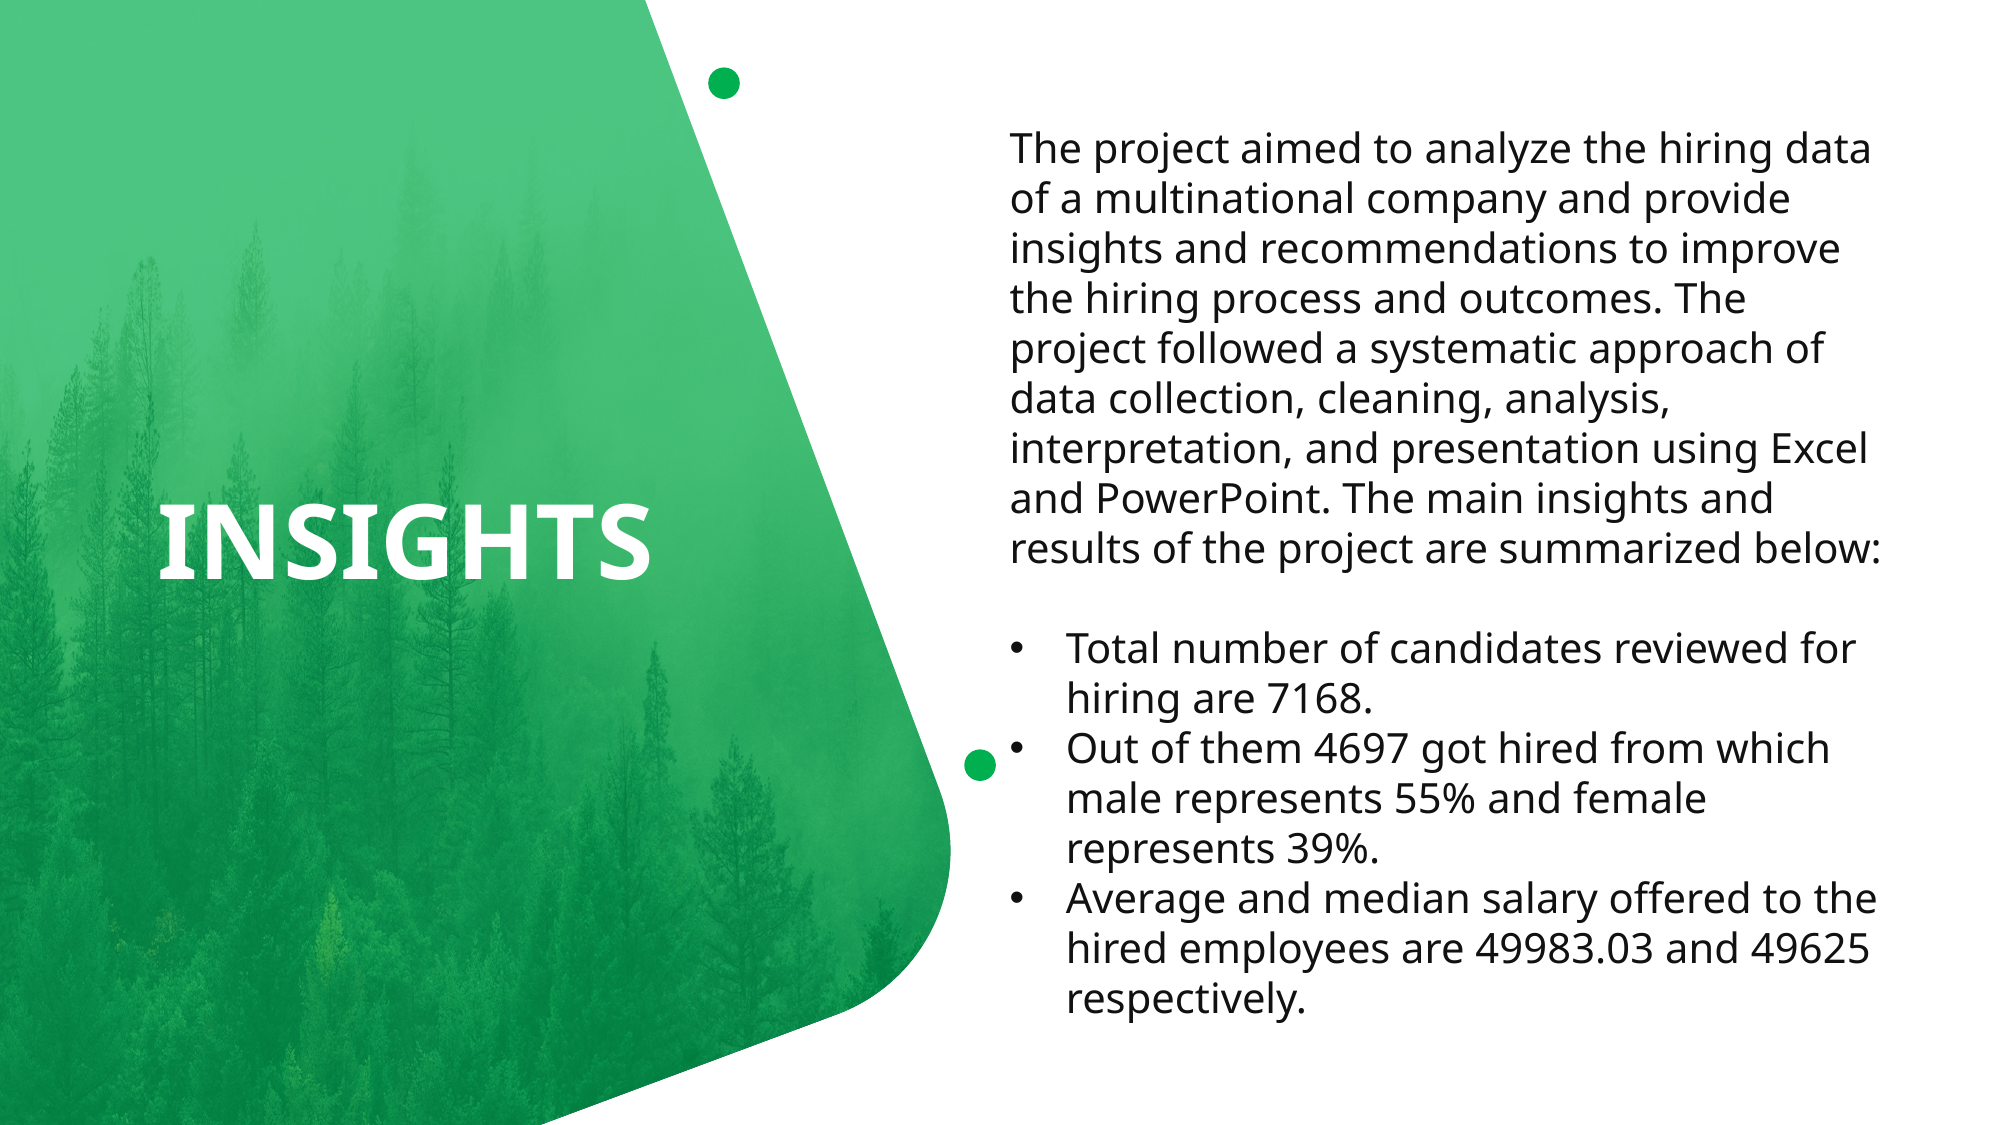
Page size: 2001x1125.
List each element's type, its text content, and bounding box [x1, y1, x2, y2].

text_box [0, 0, 952, 1125]
text_box The project aimed to analyze the hiring data of a multinational company and provide insights and recommendations to improve the hiring process and outcomes. The project followed a systematic approach of data collection, cleaning, analysis, interpretation, and presentation using Excel and PowerPoint. The main insights and results of the project are summarized below: Total number of candidates reviewed for hiring are 7168. Out of them 4697 got hired from which male represents 55% and female represents 39%. Average and median salary offered to the hired employees are 49983.03 and 49625 respectively. [994, 114, 1903, 1030]
text_box [708, 67, 740, 100]
text_box INSIGHTS [0, 482, 813, 602]
text_box [964, 749, 996, 781]
